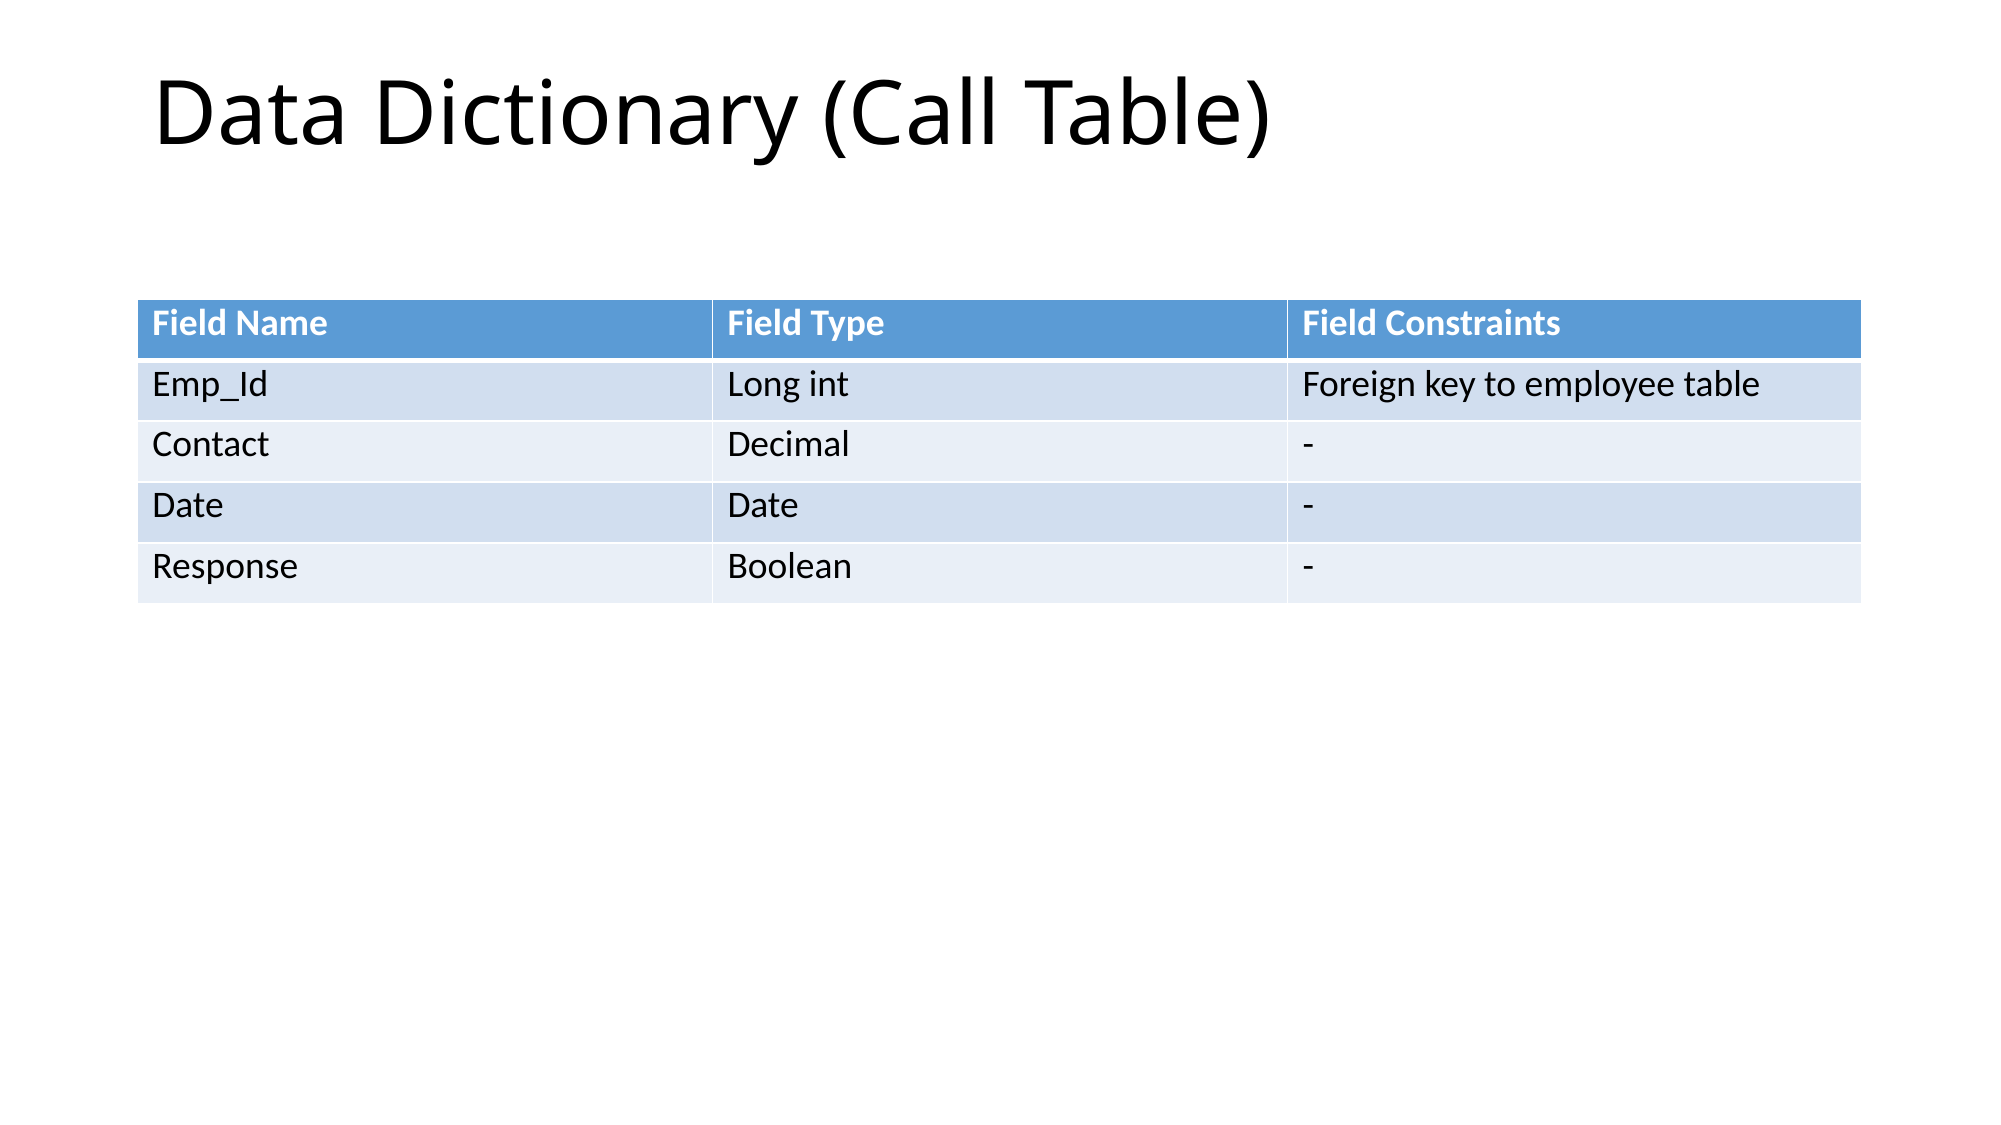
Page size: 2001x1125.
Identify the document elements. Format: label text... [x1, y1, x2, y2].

table_cell Date [713, 483, 1287, 542]
table_header Field Constraints [1288, 300, 1861, 358]
table_cell - [1288, 422, 1861, 481]
table_cell Contact [138, 422, 712, 481]
table_cell Emp_Id [138, 363, 712, 420]
table_cell Boolean [713, 544, 1287, 603]
title Data Dictionary (Call Table) [137, 59, 1863, 172]
table_cell Foreign key to employee table [1288, 363, 1861, 420]
table_cell - [1288, 483, 1861, 542]
table_cell Date [138, 483, 712, 542]
table_cell Long int [713, 363, 1287, 420]
table_header Field Type [713, 300, 1287, 358]
table_header Field Name [138, 300, 712, 358]
table_cell Response [138, 544, 712, 603]
table_cell - [1288, 544, 1861, 603]
table_cell Decimal [713, 422, 1287, 481]
